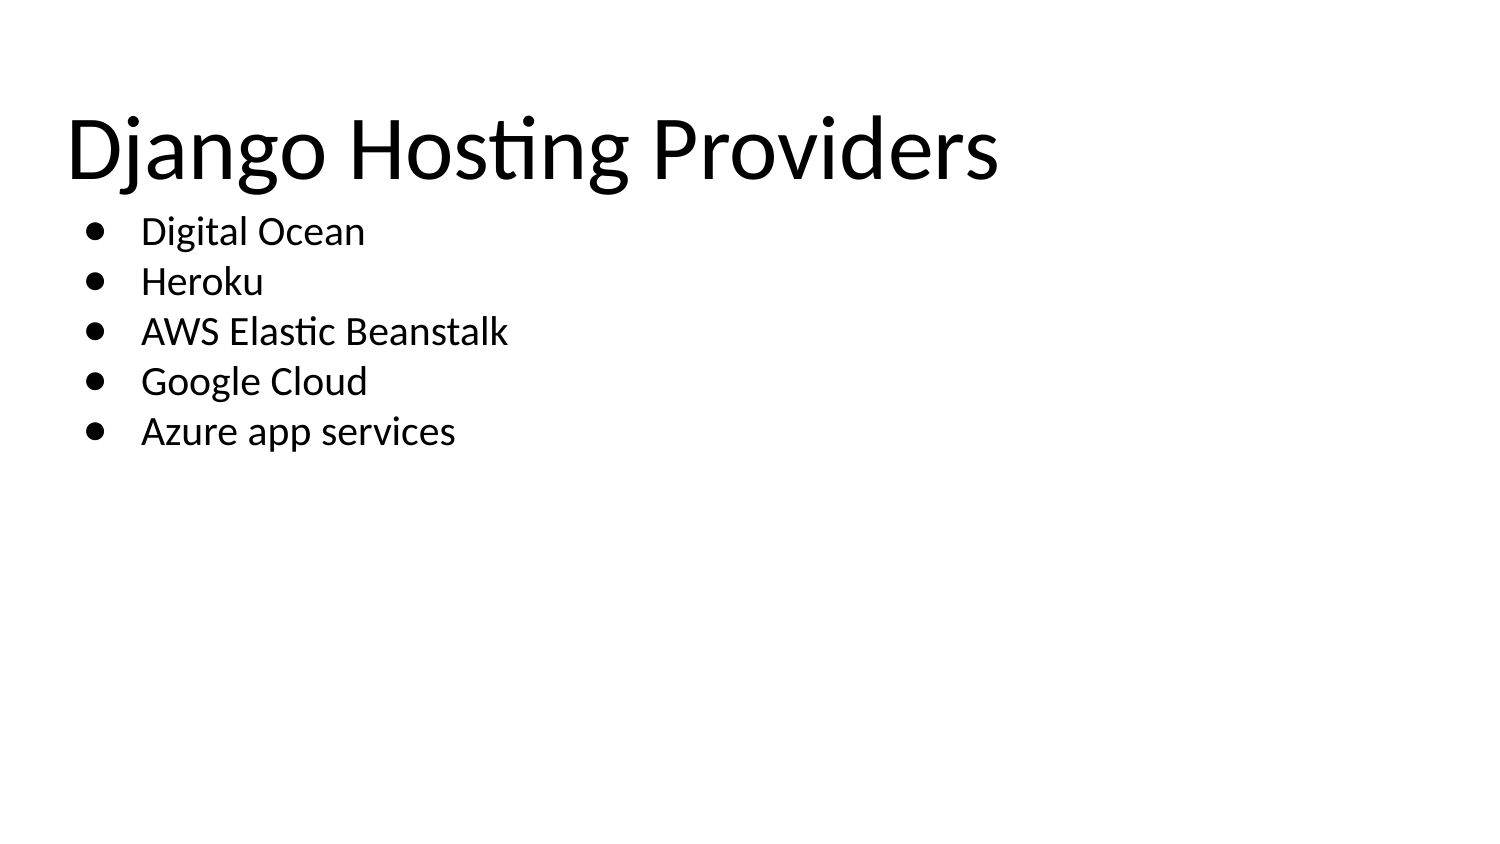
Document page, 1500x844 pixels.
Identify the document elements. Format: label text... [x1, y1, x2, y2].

list Digital Ocean Heroku AWS Elastic Beanstalk Google Cloud Azure app services [51, 189, 1449, 750]
title Django Hosting Providers [51, 72, 1449, 167]
